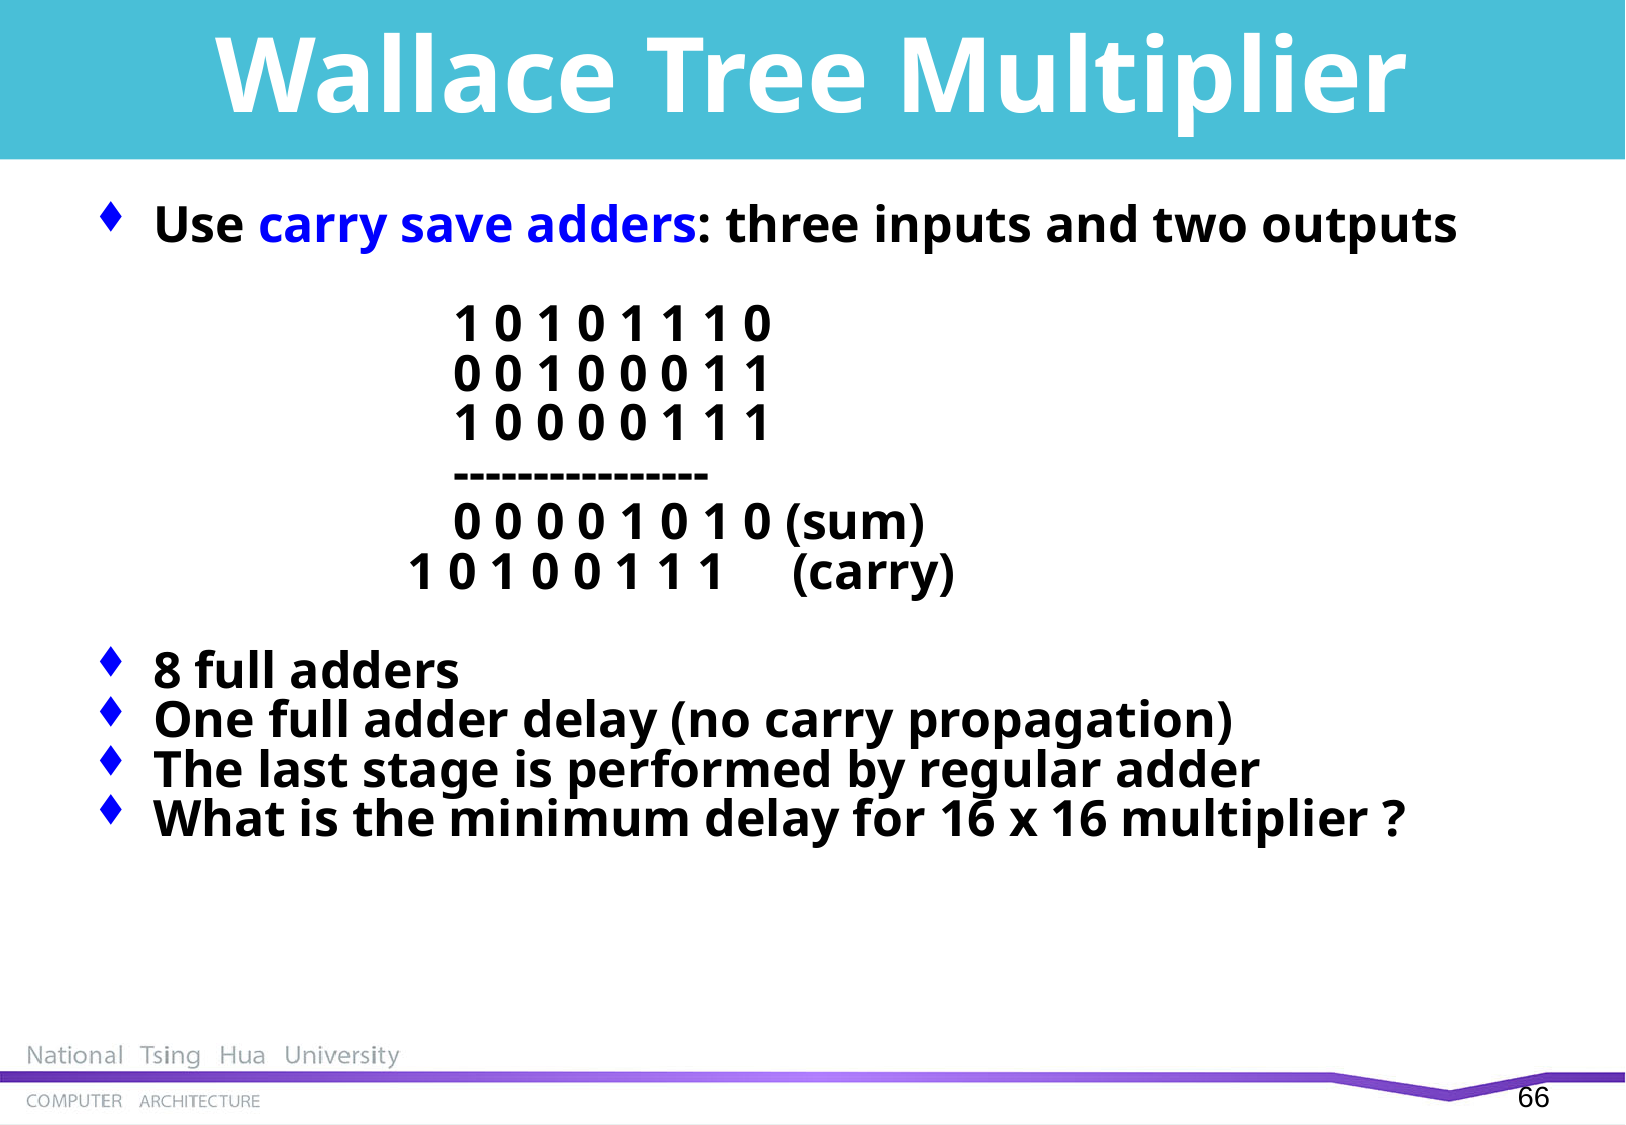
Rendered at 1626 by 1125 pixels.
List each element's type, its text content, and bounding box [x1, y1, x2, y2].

list Use carry save adders: three inputs and two outputs 1 0 1 0 1 1 1 0 0 0 1 0 0 0 1 1 1 0 0 0 0 1 1 1 ---------------- 0 0 0 0 1 0 1 0 (sum) 1 0 1 0 0 1 1 1 (carry) 8 full adders One full adder delay (no carry propagation) The last stage is performed by regular adder What is the minimum delay for 16 x 16 multiplier ? [82, 202, 1586, 1048]
slide_number 65 [1226, 1058, 1566, 1125]
title Wallace Tree Multiplier [121, 6, 1504, 155]
picture [0, 0, 1626, 1125]
